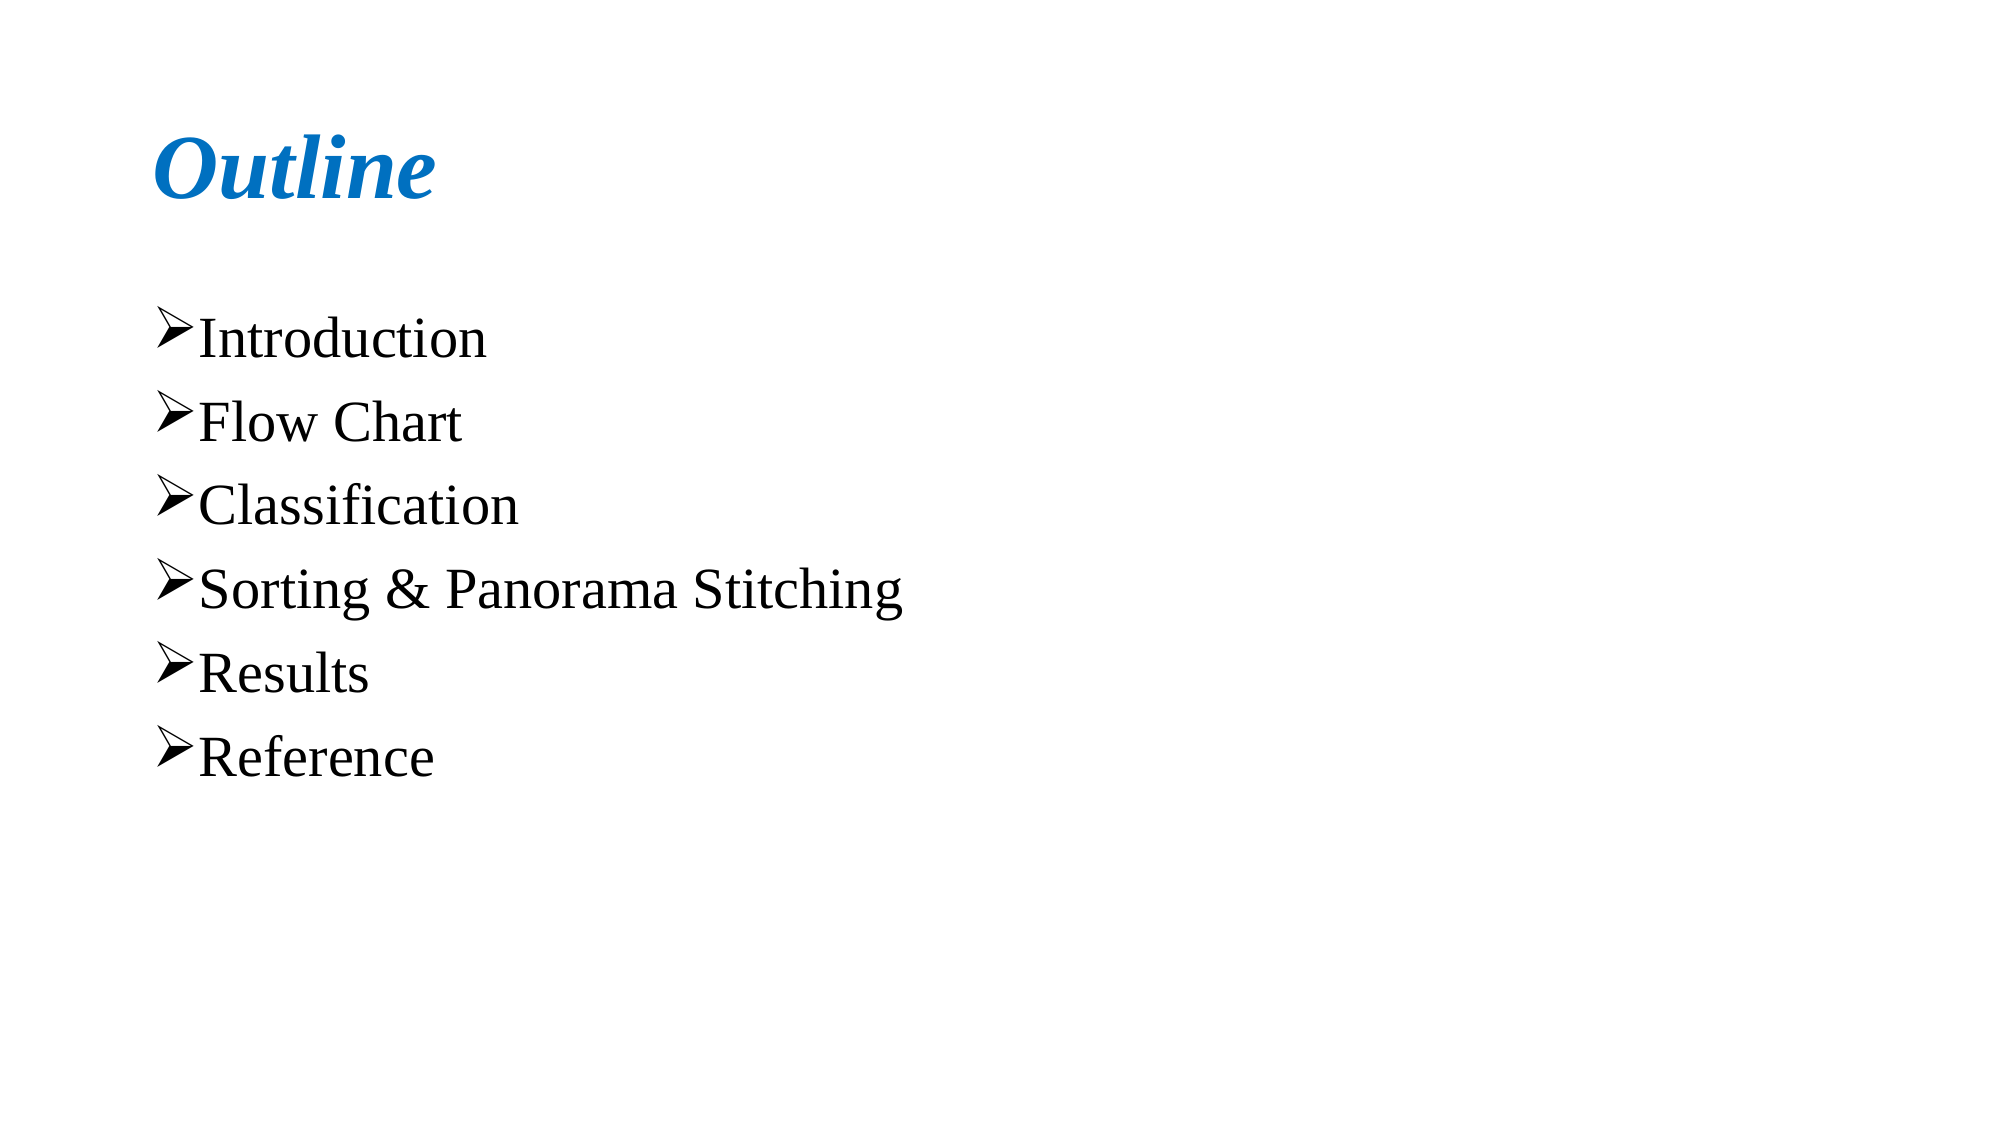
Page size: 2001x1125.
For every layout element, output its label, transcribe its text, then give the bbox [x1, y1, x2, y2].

list Introduction Flow Chart Classification Sorting & Panorama Stitching Results Reference [137, 299, 1863, 1014]
title Outline [137, 59, 1863, 278]
